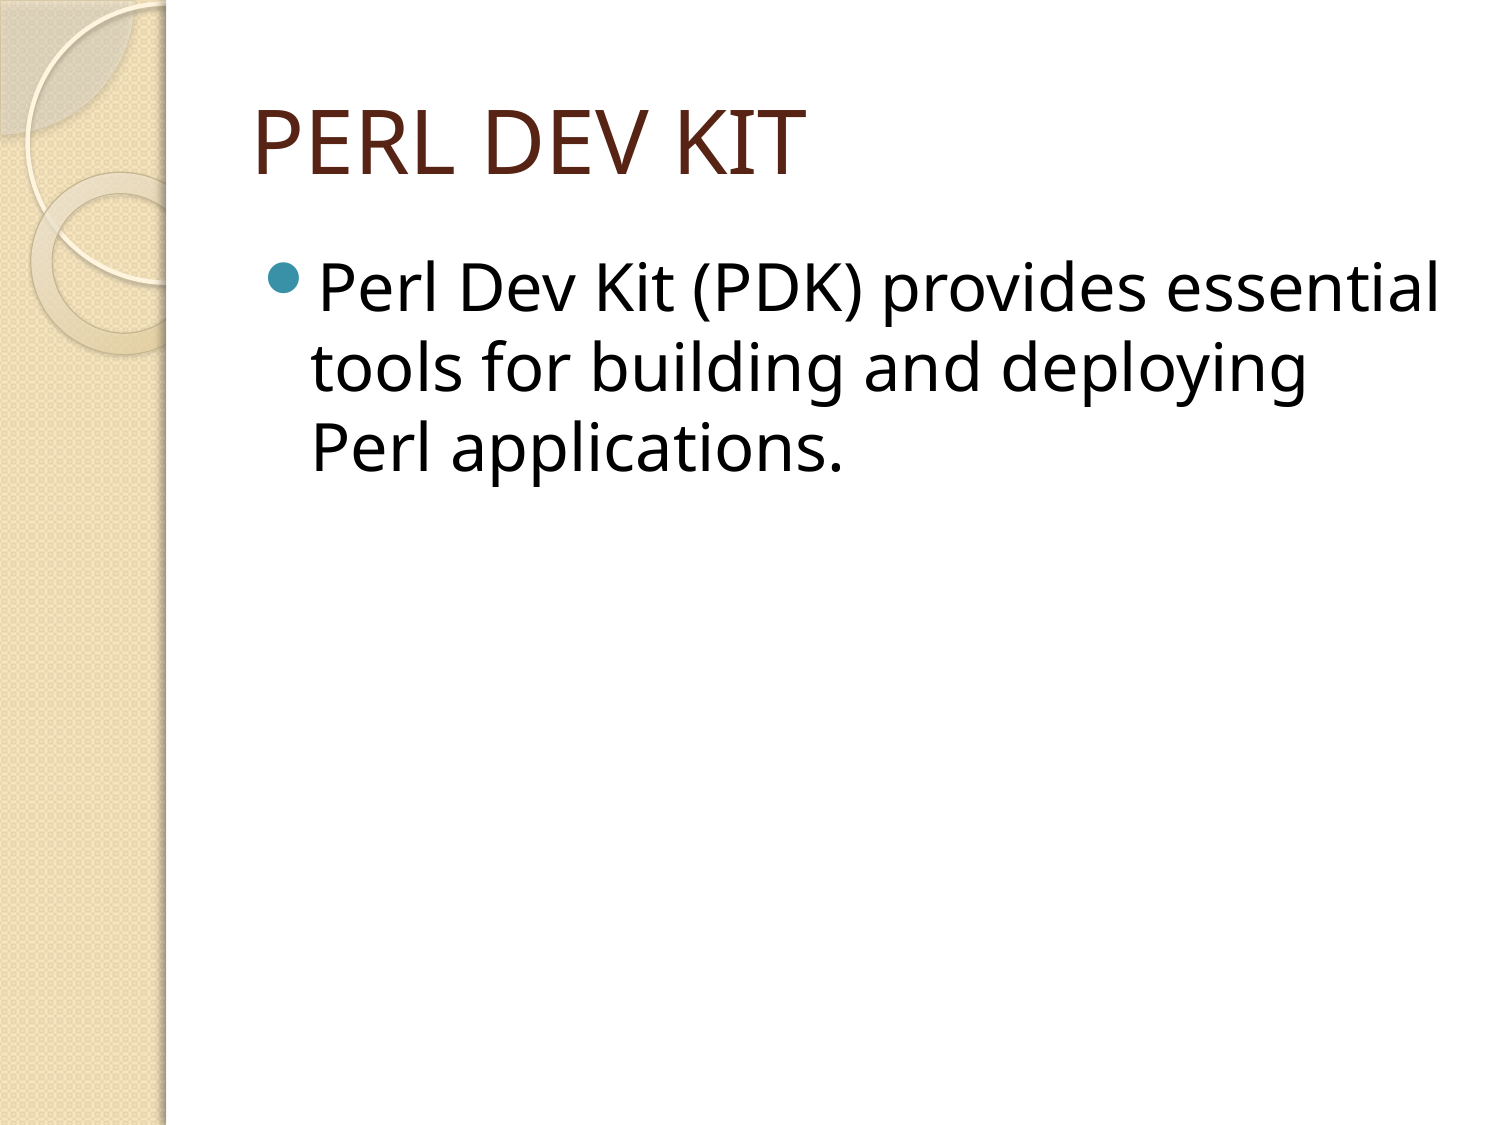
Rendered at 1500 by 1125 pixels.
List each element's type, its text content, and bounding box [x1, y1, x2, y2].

list Perl Dev Kit (PDK) provides essential tools for building and deploying Perl applications. [235, 237, 1466, 1025]
title PERL DEV KIT [235, 45, 1466, 233]
